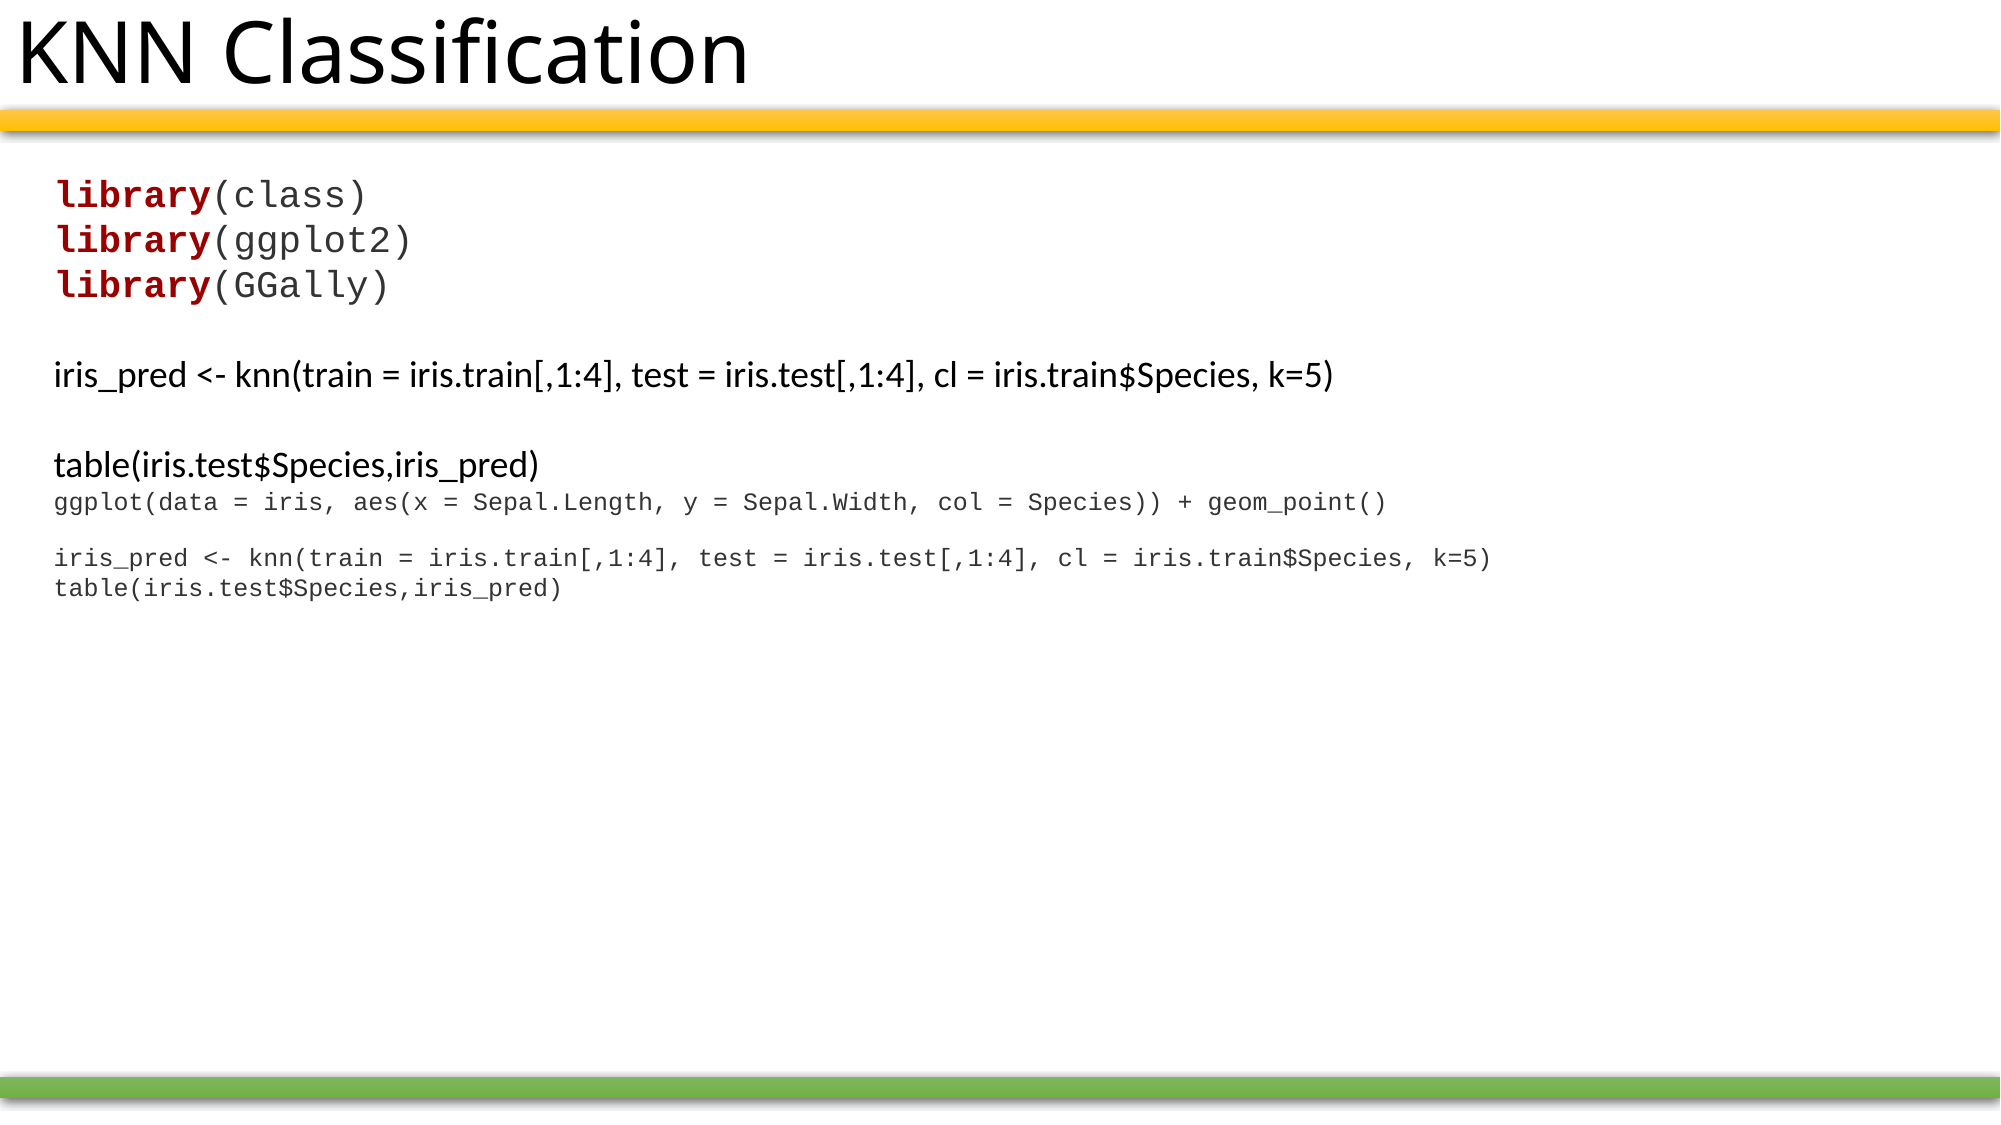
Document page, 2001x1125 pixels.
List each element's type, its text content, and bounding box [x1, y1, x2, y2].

text_box library(class) library(ggplot2) library(GGally) iris_pred <- knn(train = iris.train[,1:4], test = iris.test[,1:4], cl = iris.train$Species, k=5) table(iris.test$Species,iris_pred) ggplot(data = iris, aes(x = Sepal.Length, y = Sepal.Width, col = Species)) + geom_point() iris_pred <- knn(train = iris.train[,1:4], test = iris.test[,1:4], cl = iris.train$Species, k=5) table(iris.test$Species,iris_pred) [38, 162, 1799, 799]
text_box [0, 1077, 2000, 1098]
text_box [0, 110, 2000, 131]
title KNN Classification [0, 1, 2000, 106]
